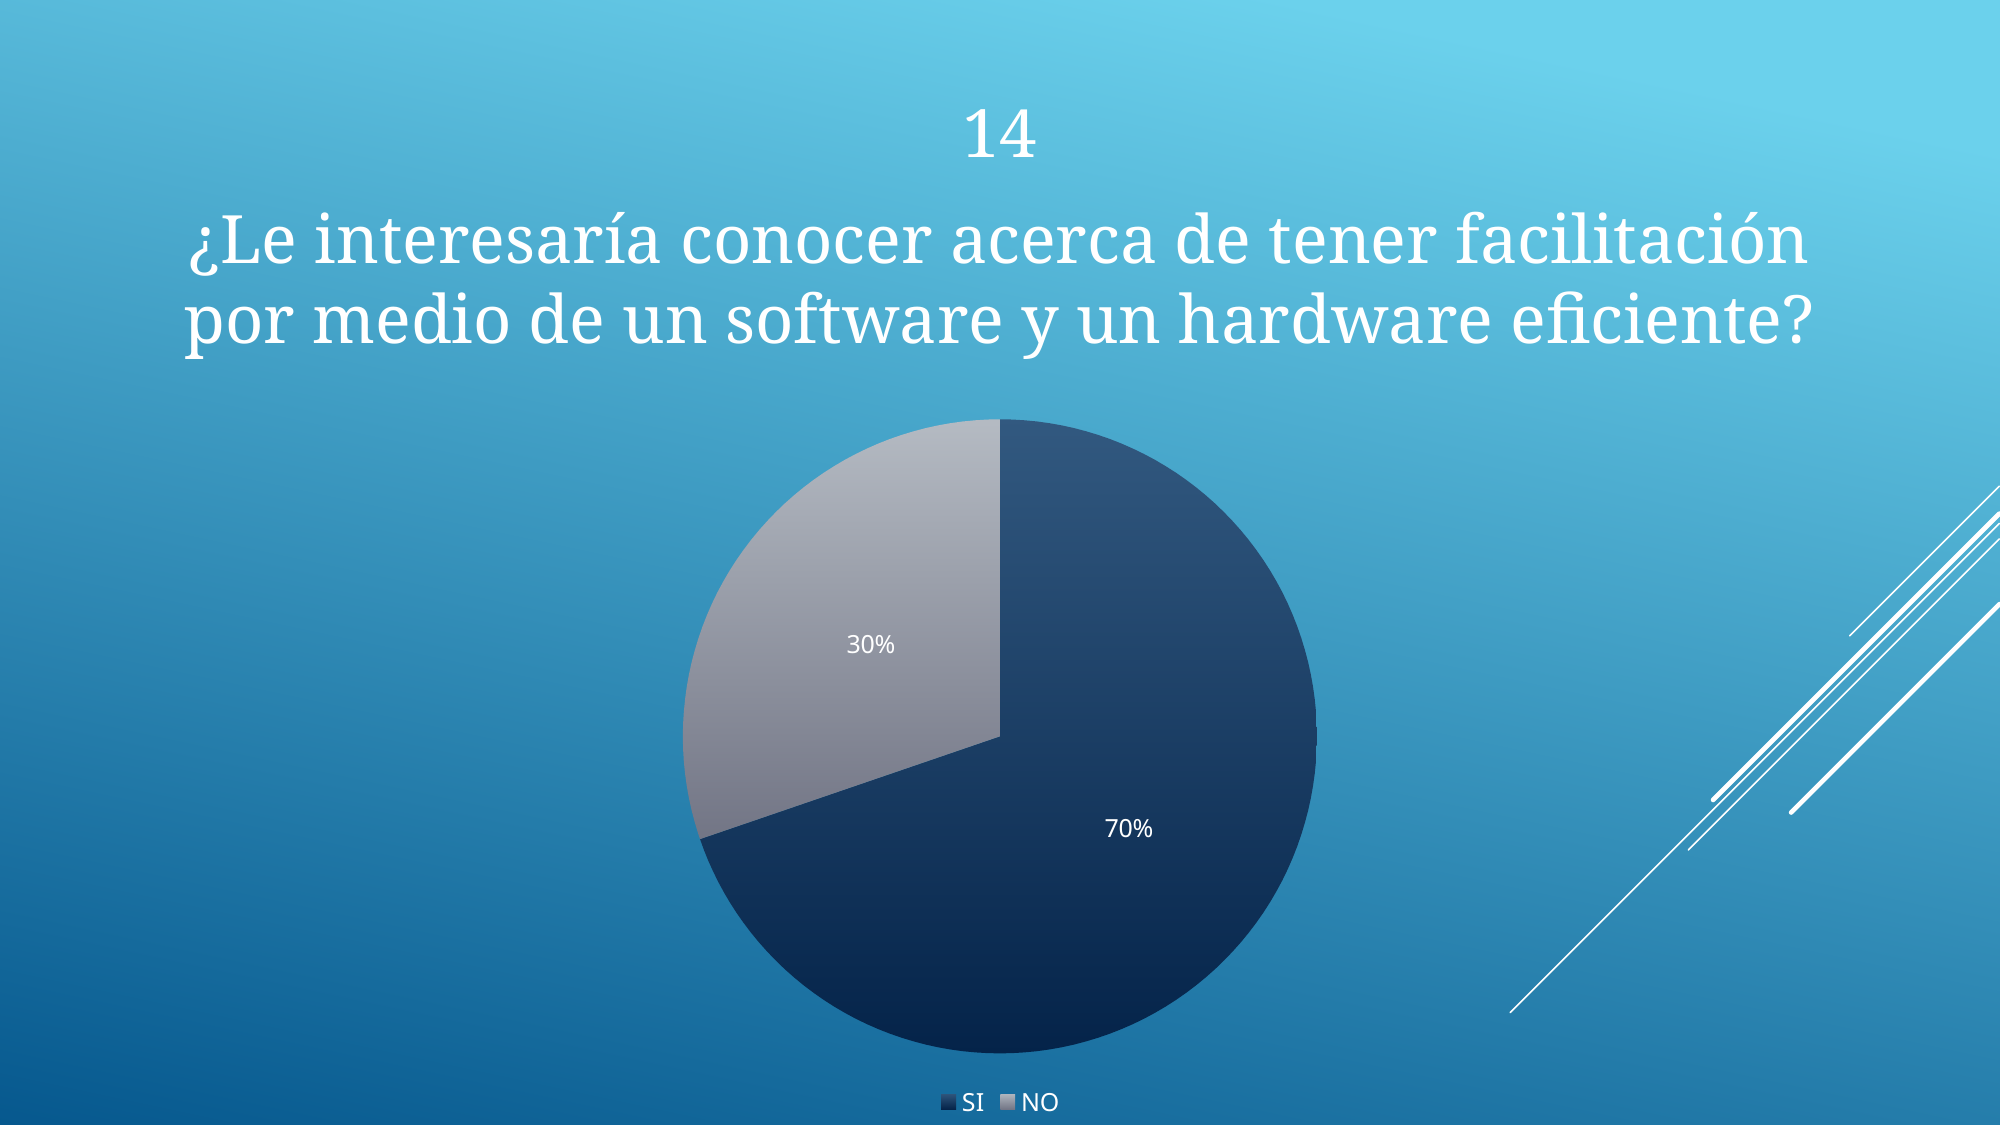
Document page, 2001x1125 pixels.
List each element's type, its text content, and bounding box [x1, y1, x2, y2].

chart [471, 404, 1529, 1125]
list 14 ¿Le interesaría conocer acerca de tener facilitación por medio de un software y un hardware eficiente? [161, 43, 1838, 405]
